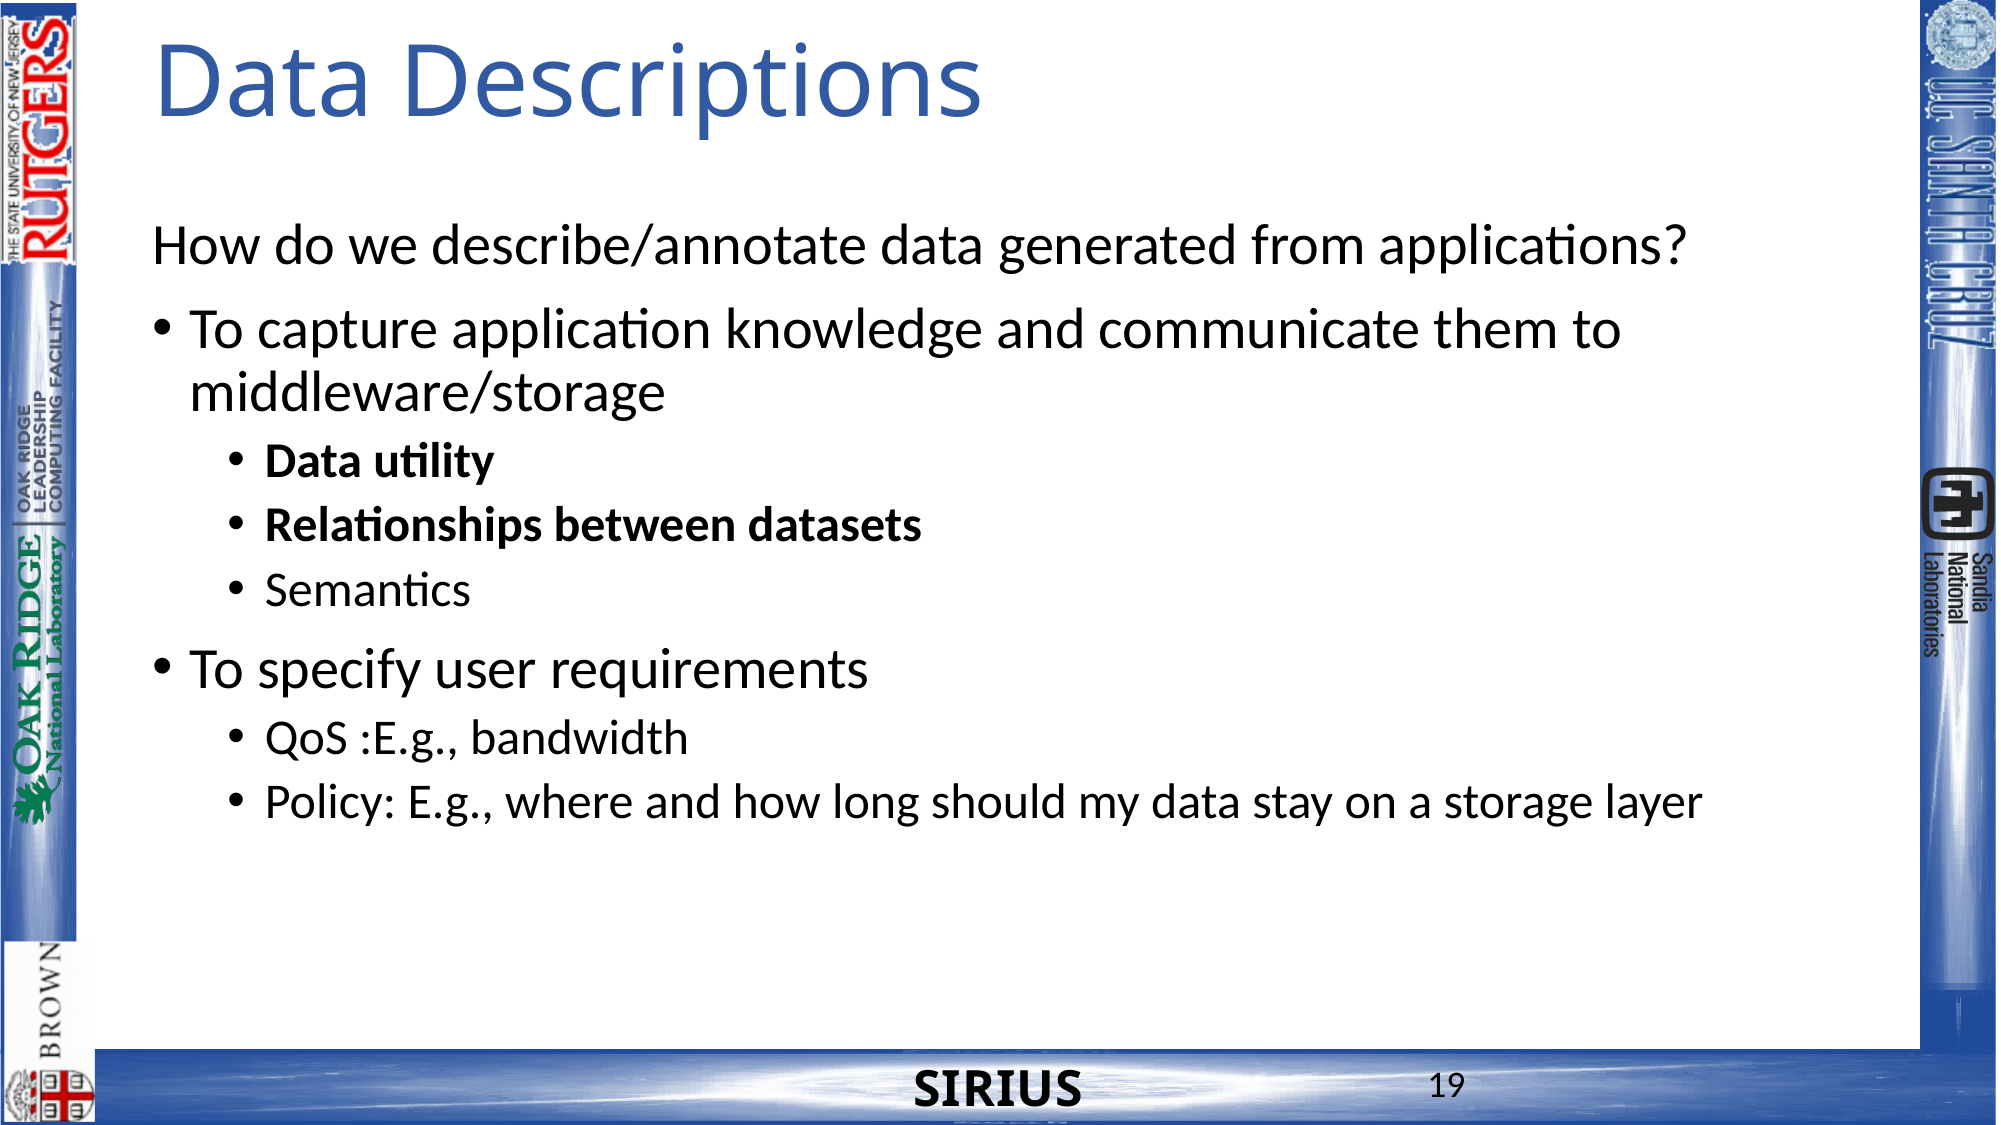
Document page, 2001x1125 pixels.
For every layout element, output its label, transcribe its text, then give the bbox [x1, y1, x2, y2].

picture [12, 301, 66, 825]
picture [1, 4, 75, 275]
title Data Descriptions [137, 19, 1863, 149]
list How do we describe/annotate data generated from applications? To capture application knowledge and communicate them to middleware/storage Data utility Relationships between datasets Semantics To specify user requirements QoS :E.g., bandwidth Policy: E.g., where and how long should my data stay on a storage layer [137, 206, 1863, 1014]
picture [1921, 0, 1995, 348]
picture [1921, 465, 1996, 660]
slide_number 19 [1412, 1053, 1863, 1113]
picture [5, 942, 94, 1121]
